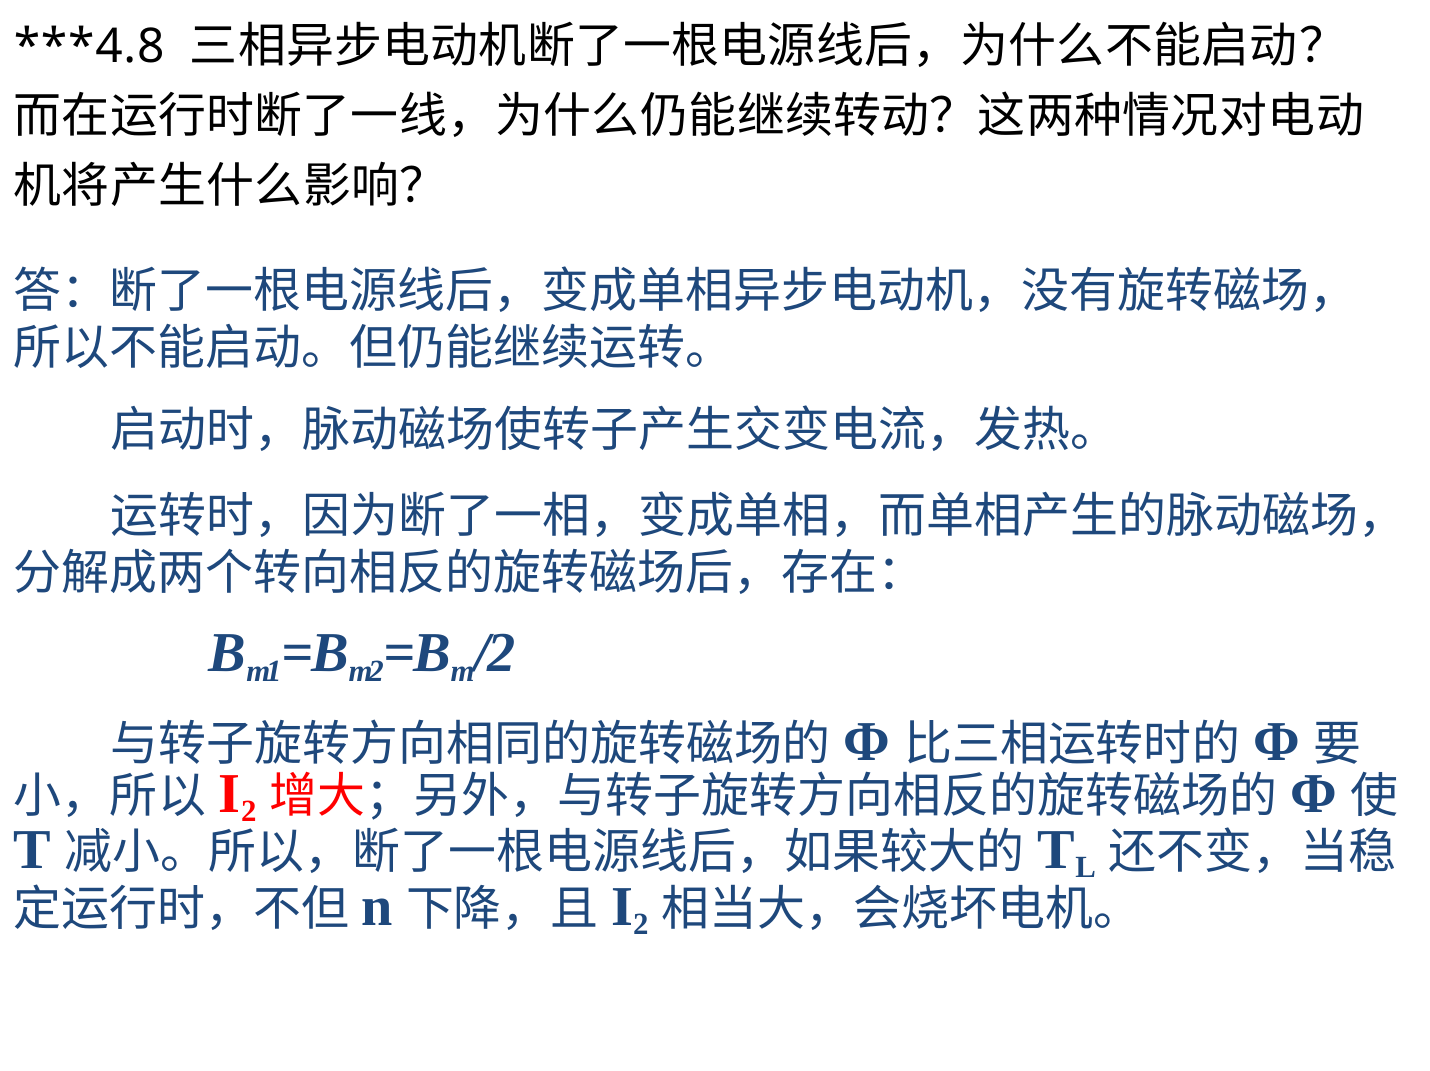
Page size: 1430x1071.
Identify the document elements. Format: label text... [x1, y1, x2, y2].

text_box 答：断了一根电源线后，变成单相异步电动机，没有旋转磁场，所以不能启动。但仍能继续运转。 启动时，脉动磁场使转子产生交变电流，发热。 运转时，因为断了一相，变成单相，而单相产生的脉动磁场，分解成两个转向相反的旋转磁场后，存在： Bm1=Bm2=Bm/2 与转子旋转方向相同的旋转磁场的Φ比三相运转时的Φ要小，所以I2增大；另外，与转子旋转方向相反的旋转磁场的Φ使T减小。所以，断了一根电源线后，如果较大的TL还不变，当稳定运行时，不但n下降，且I2相当大，会烧坏电机。 [7, 255, 1430, 941]
title ***4.8 三相异步电动机断了一根电源线后，为什么不能启动？而在运行时断了一线，为什么仍能继续转动？这两种情况对电动机将产生什么影响？ [11, 0, 1373, 213]
